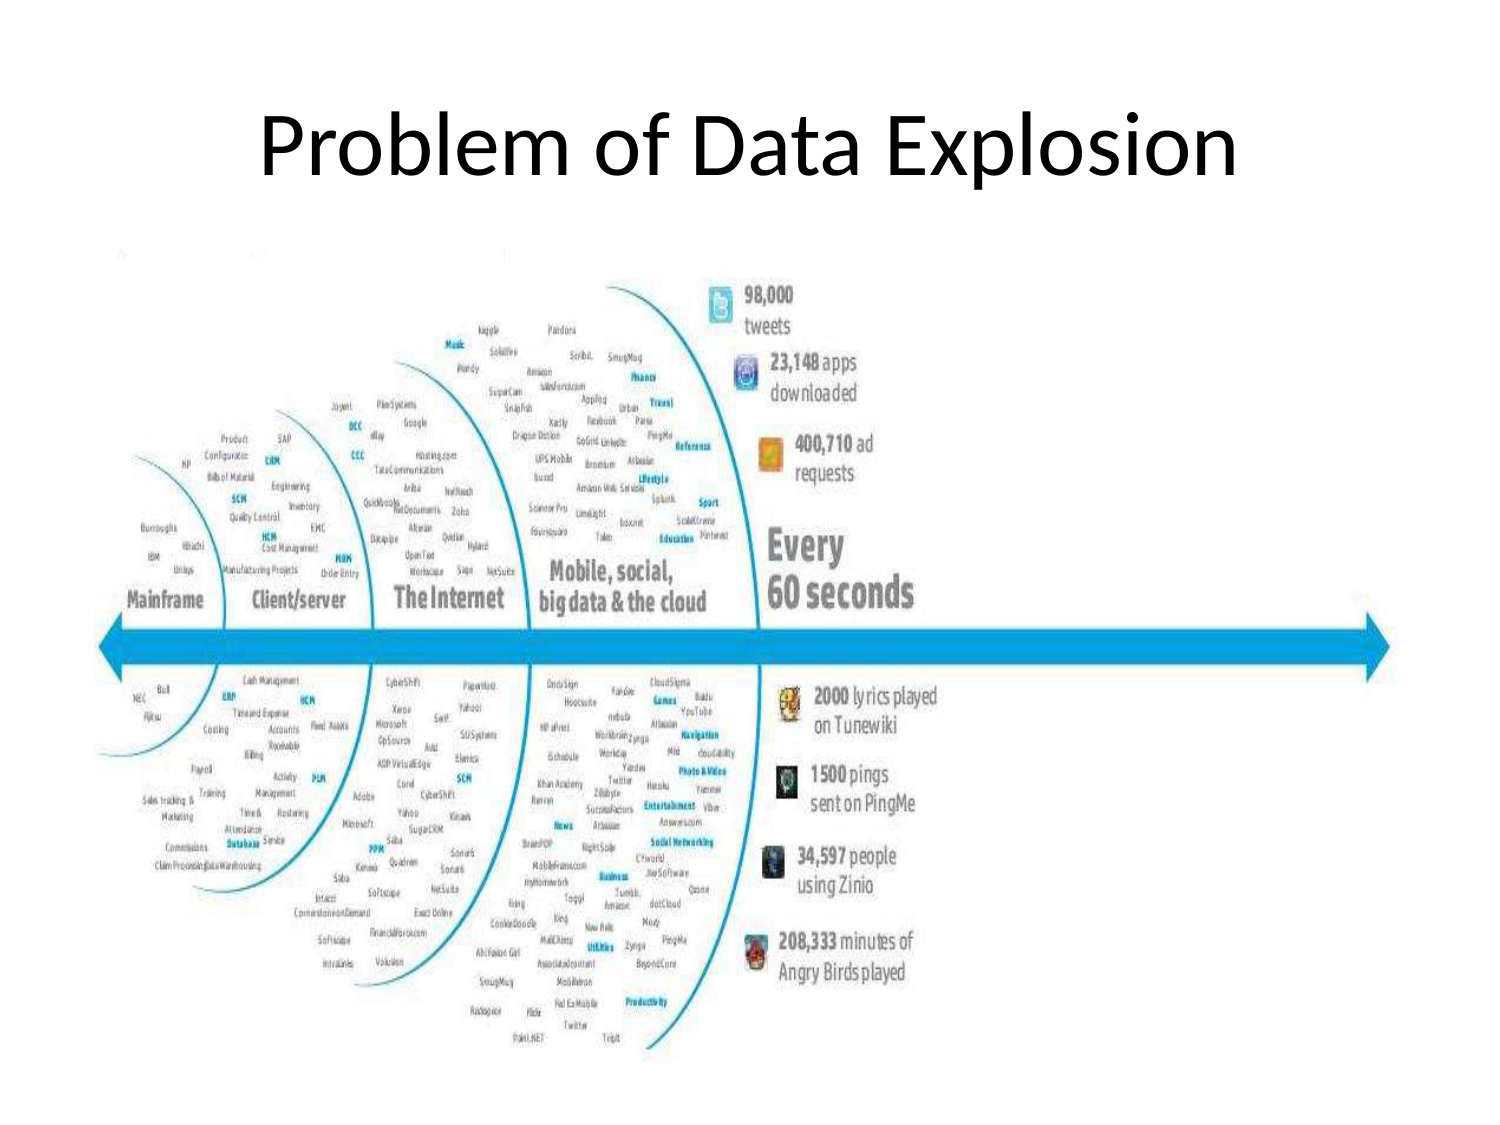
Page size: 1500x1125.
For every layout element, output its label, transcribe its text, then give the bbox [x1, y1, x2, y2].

title Problem of Data Explosion [75, 45, 1425, 233]
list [74, 249, 1414, 1076]
